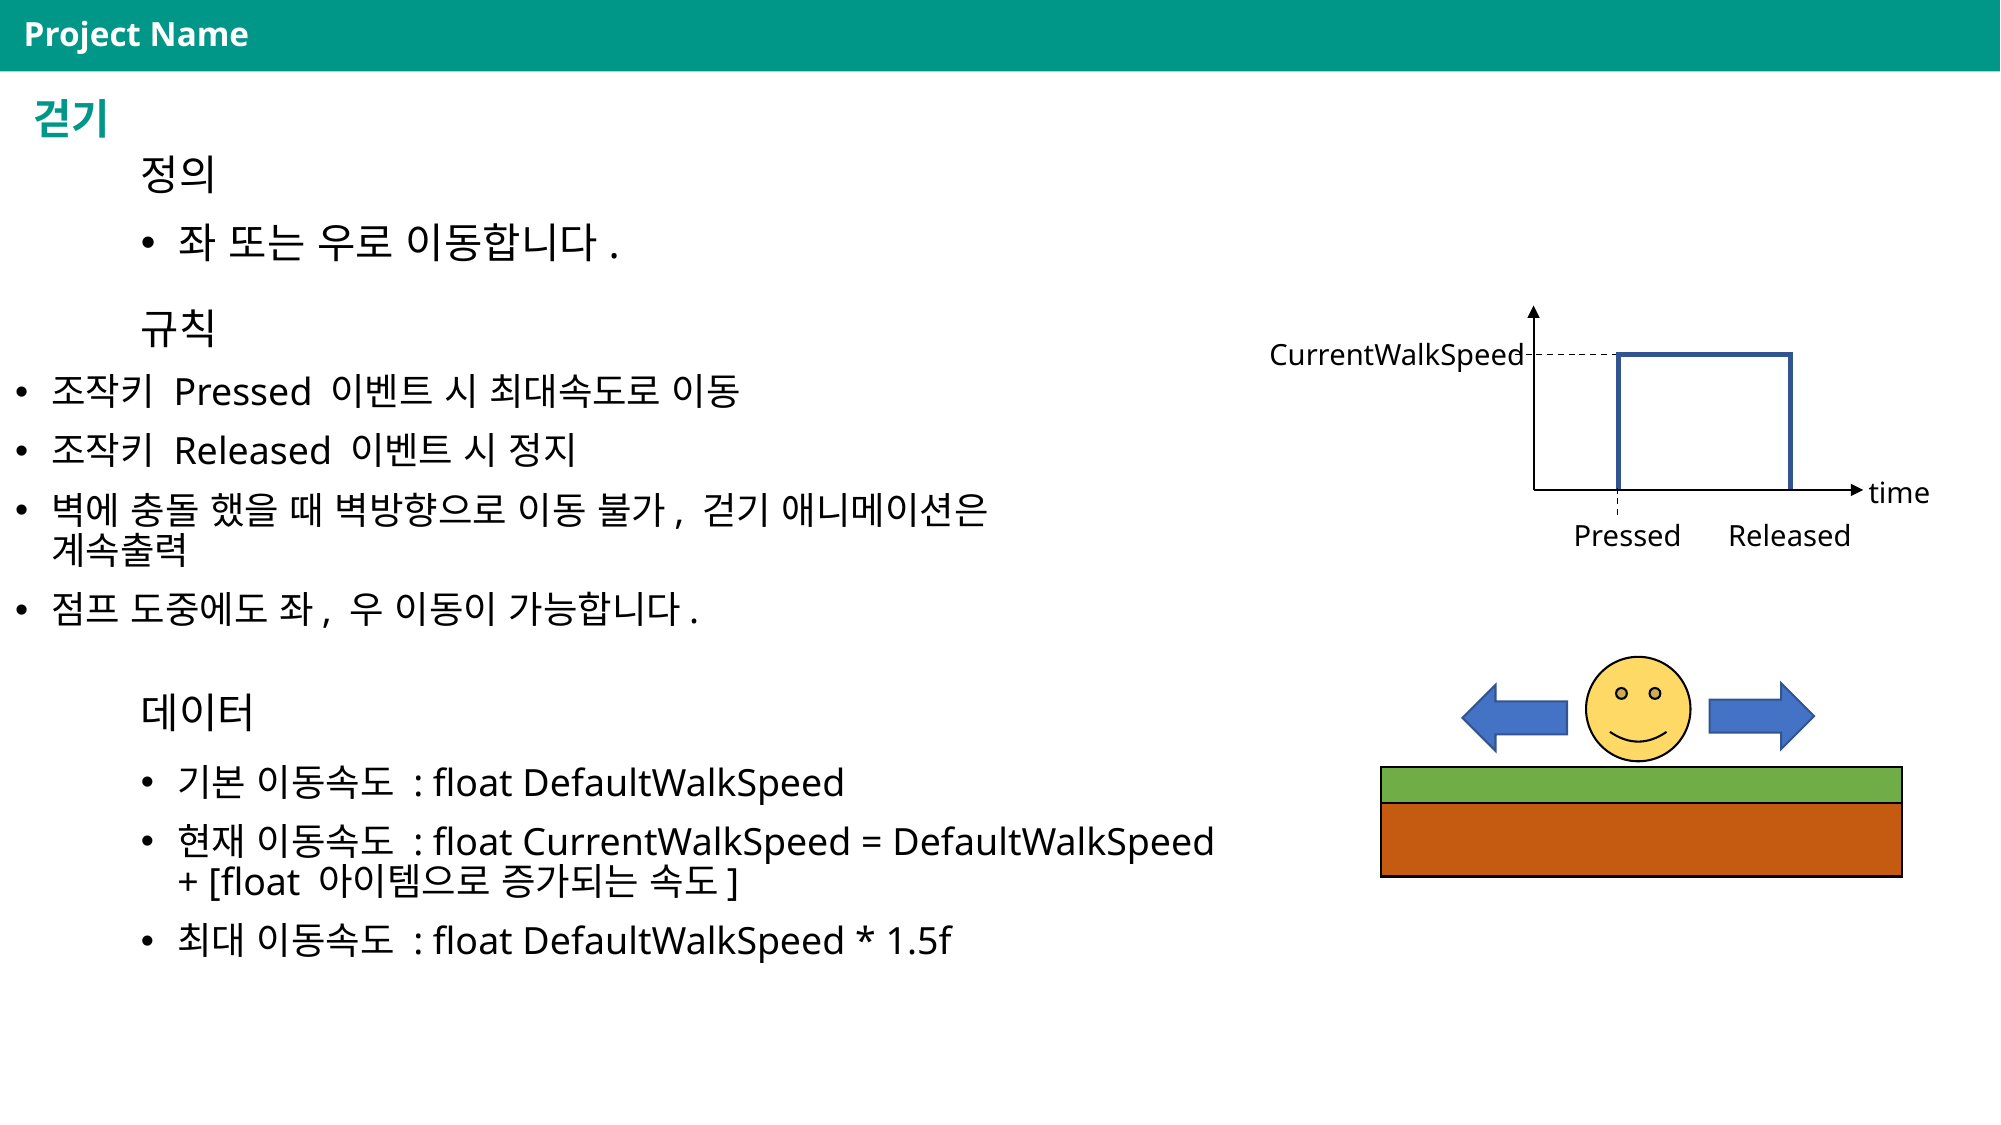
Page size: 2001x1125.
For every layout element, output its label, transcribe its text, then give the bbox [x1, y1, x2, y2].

text_box 좌 또는 우로 이동합니다. [125, 214, 1251, 287]
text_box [1380, 766, 1903, 877]
text_box 기본 이동속도 : float DefaultWalkSpeed 현재 이동속도 : float CurrentWalkSpeed = DefaultWalkSpeed + [float 아이템으로 증가되는 속도] 최대 이동속도 : float DefaultWalkSpeed * 1.5f [125, 756, 1251, 972]
text_box 정의 [125, 146, 431, 212]
text_box [1708, 680, 1816, 752]
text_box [1250, 248, 2000, 561]
text_box 데이터 [125, 684, 431, 750]
text_box [1585, 655, 1692, 763]
list 조작키 Pressed 이벤트 시 최대속도로 이동 조작키 Released 이벤트 시 정지 벽에 충돌 했을 때 벽방향으로 이동 불가, 걷기 애니메이션은 계속출력 점프 도중에도 좌, 우 이동이 가능합니다. [0, 365, 1126, 643]
text_box 규칙 [125, 300, 431, 366]
title 걷기 [18, 72, 880, 170]
text_box [1461, 682, 1569, 754]
